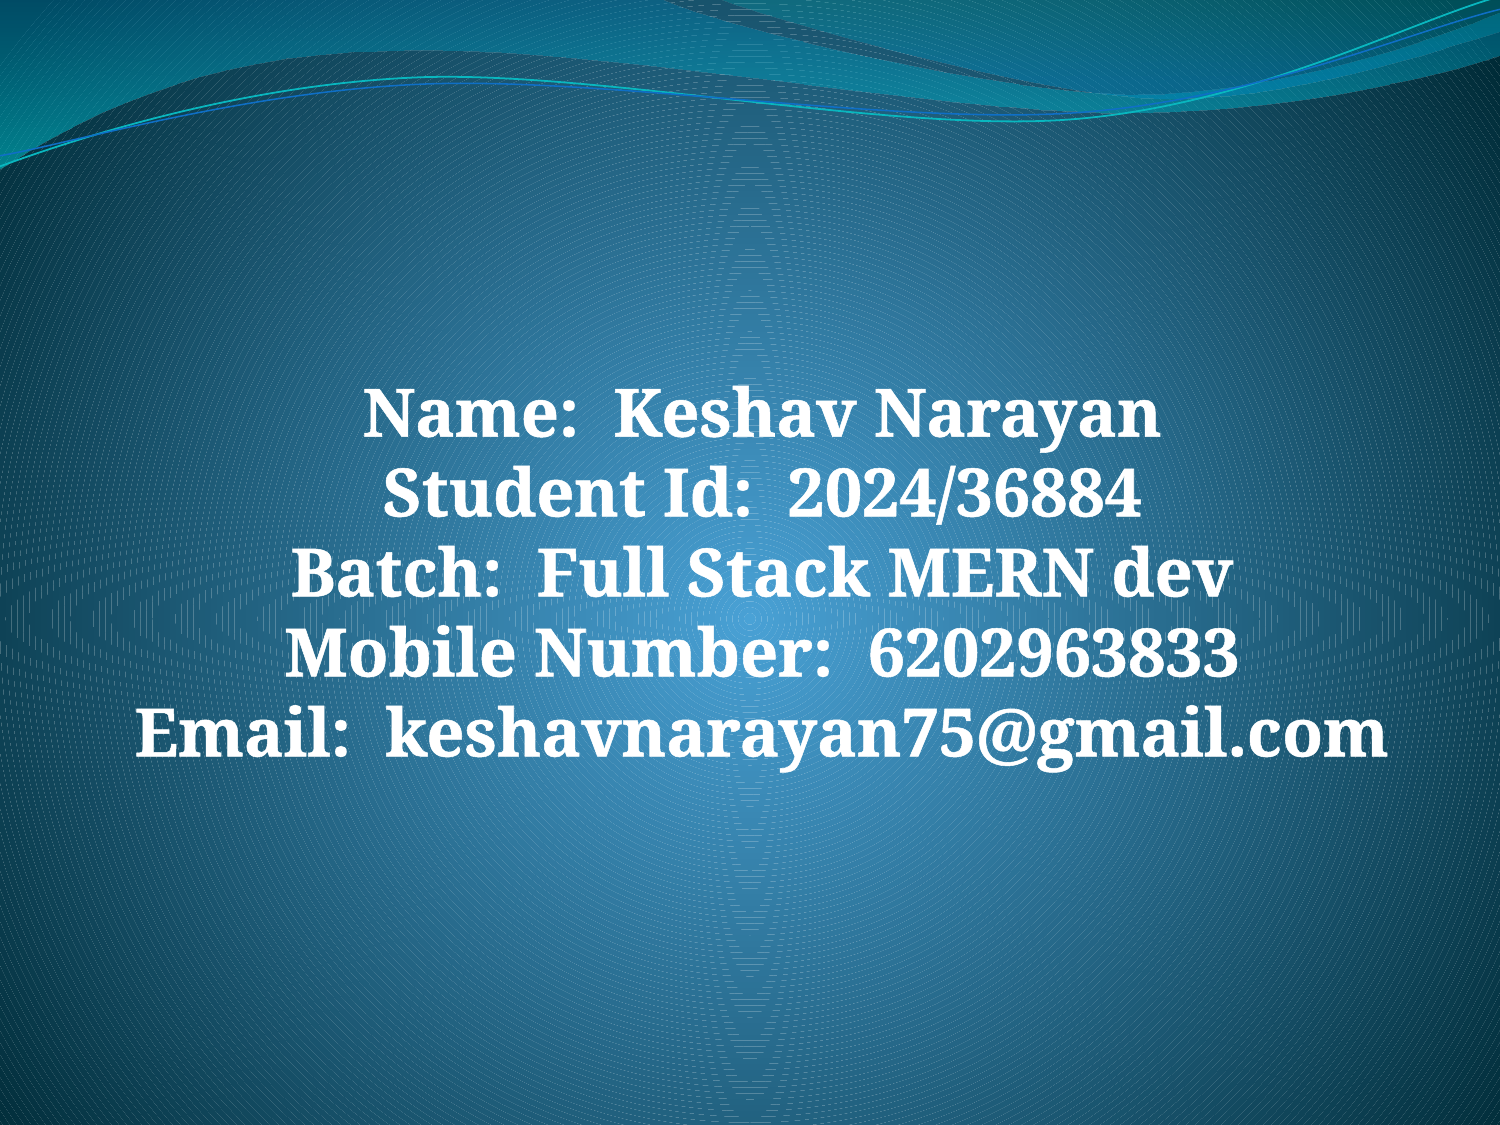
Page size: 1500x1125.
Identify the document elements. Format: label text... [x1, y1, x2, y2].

text_box Name: Keshav Narayan Student Id: 2024/36884 Batch: Full Stack MERN dev Mobile Number: 6202963833 Email: keshavnarayan75@gmail.com [75, 362, 1450, 778]
